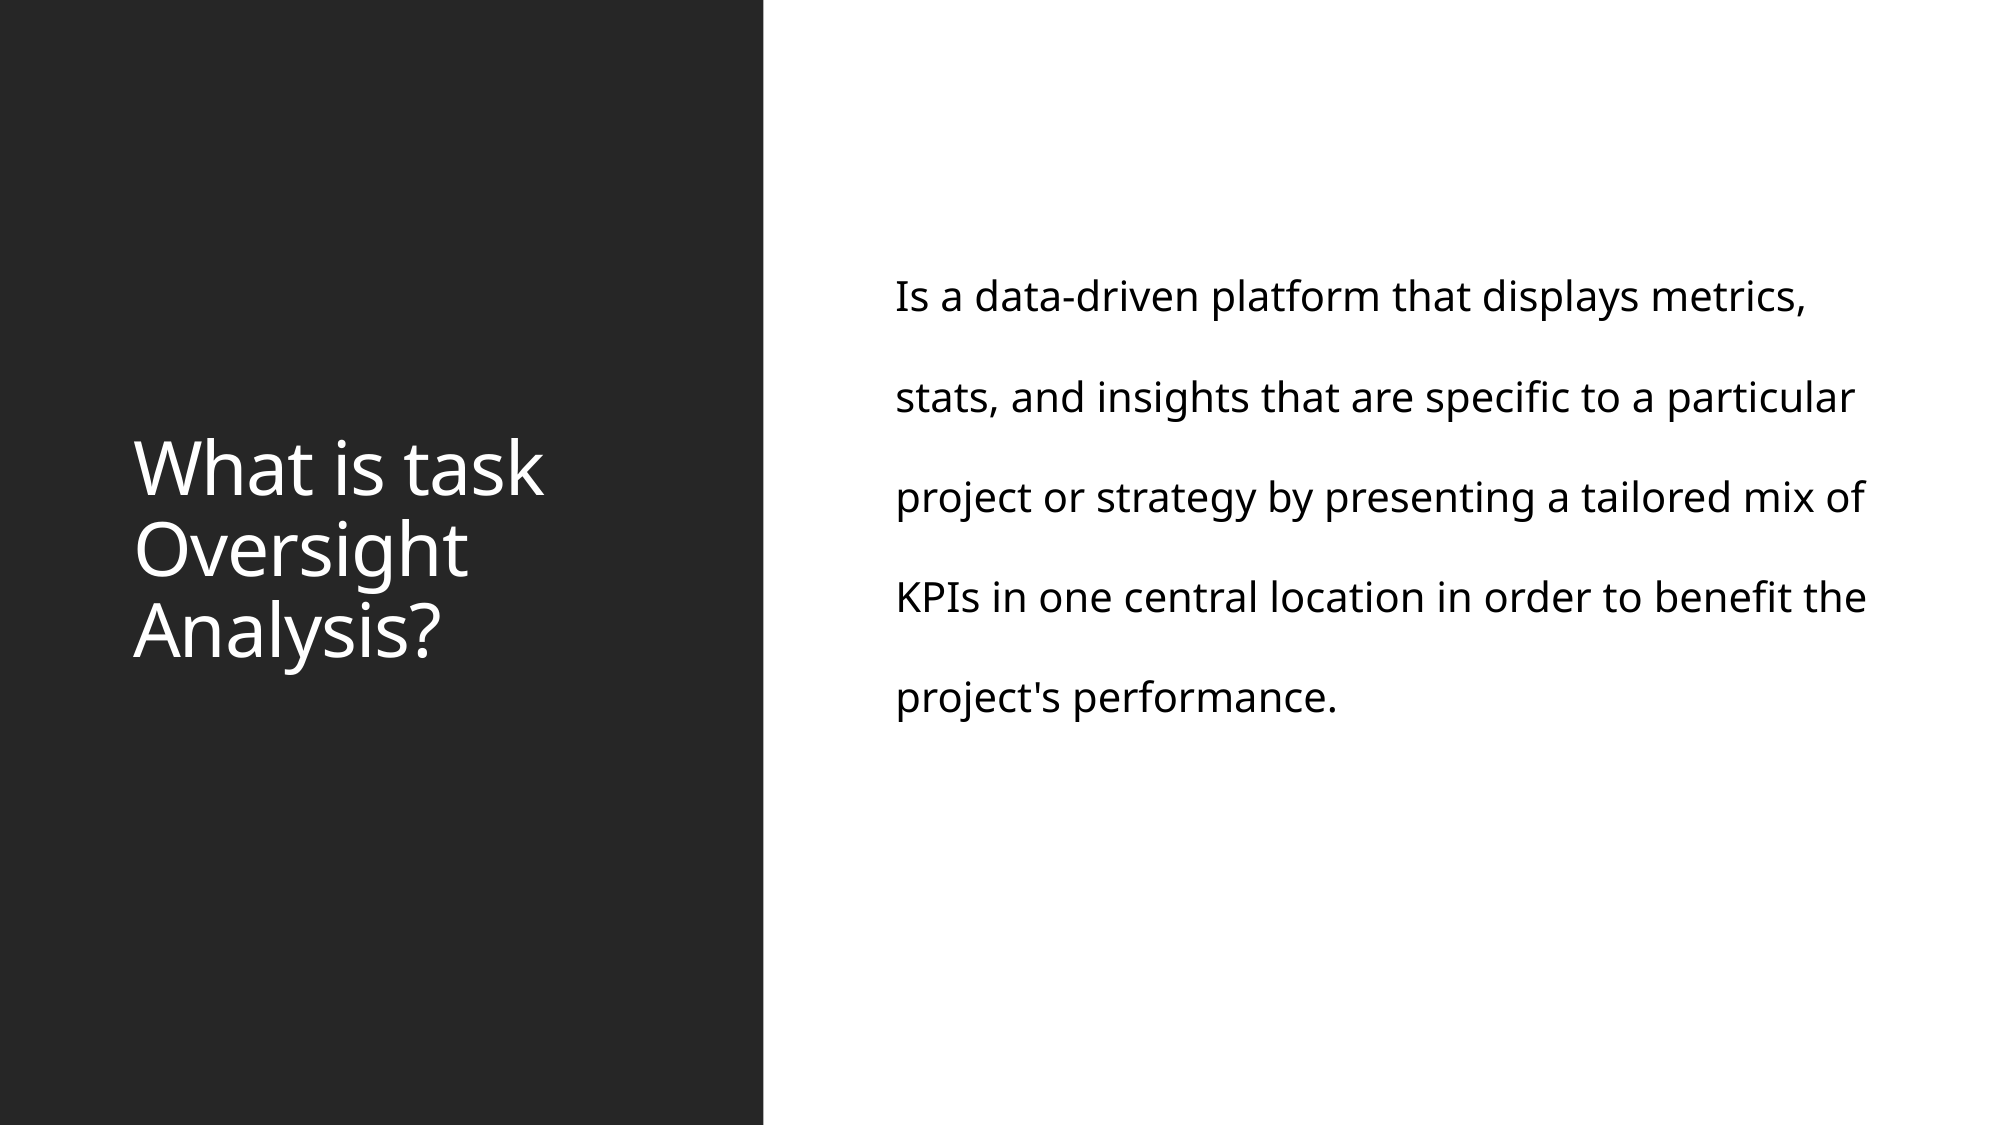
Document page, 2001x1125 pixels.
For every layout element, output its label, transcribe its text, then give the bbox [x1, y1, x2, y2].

list Is a data-driven platform that displays metrics, stats, and insights that are specific to a particular project or strategy by presenting a tailored mix of KPIs in one central location in order to benefit the project's performance. [895, 133, 1868, 1002]
title What is task Oversight Analysis? [118, 384, 696, 682]
